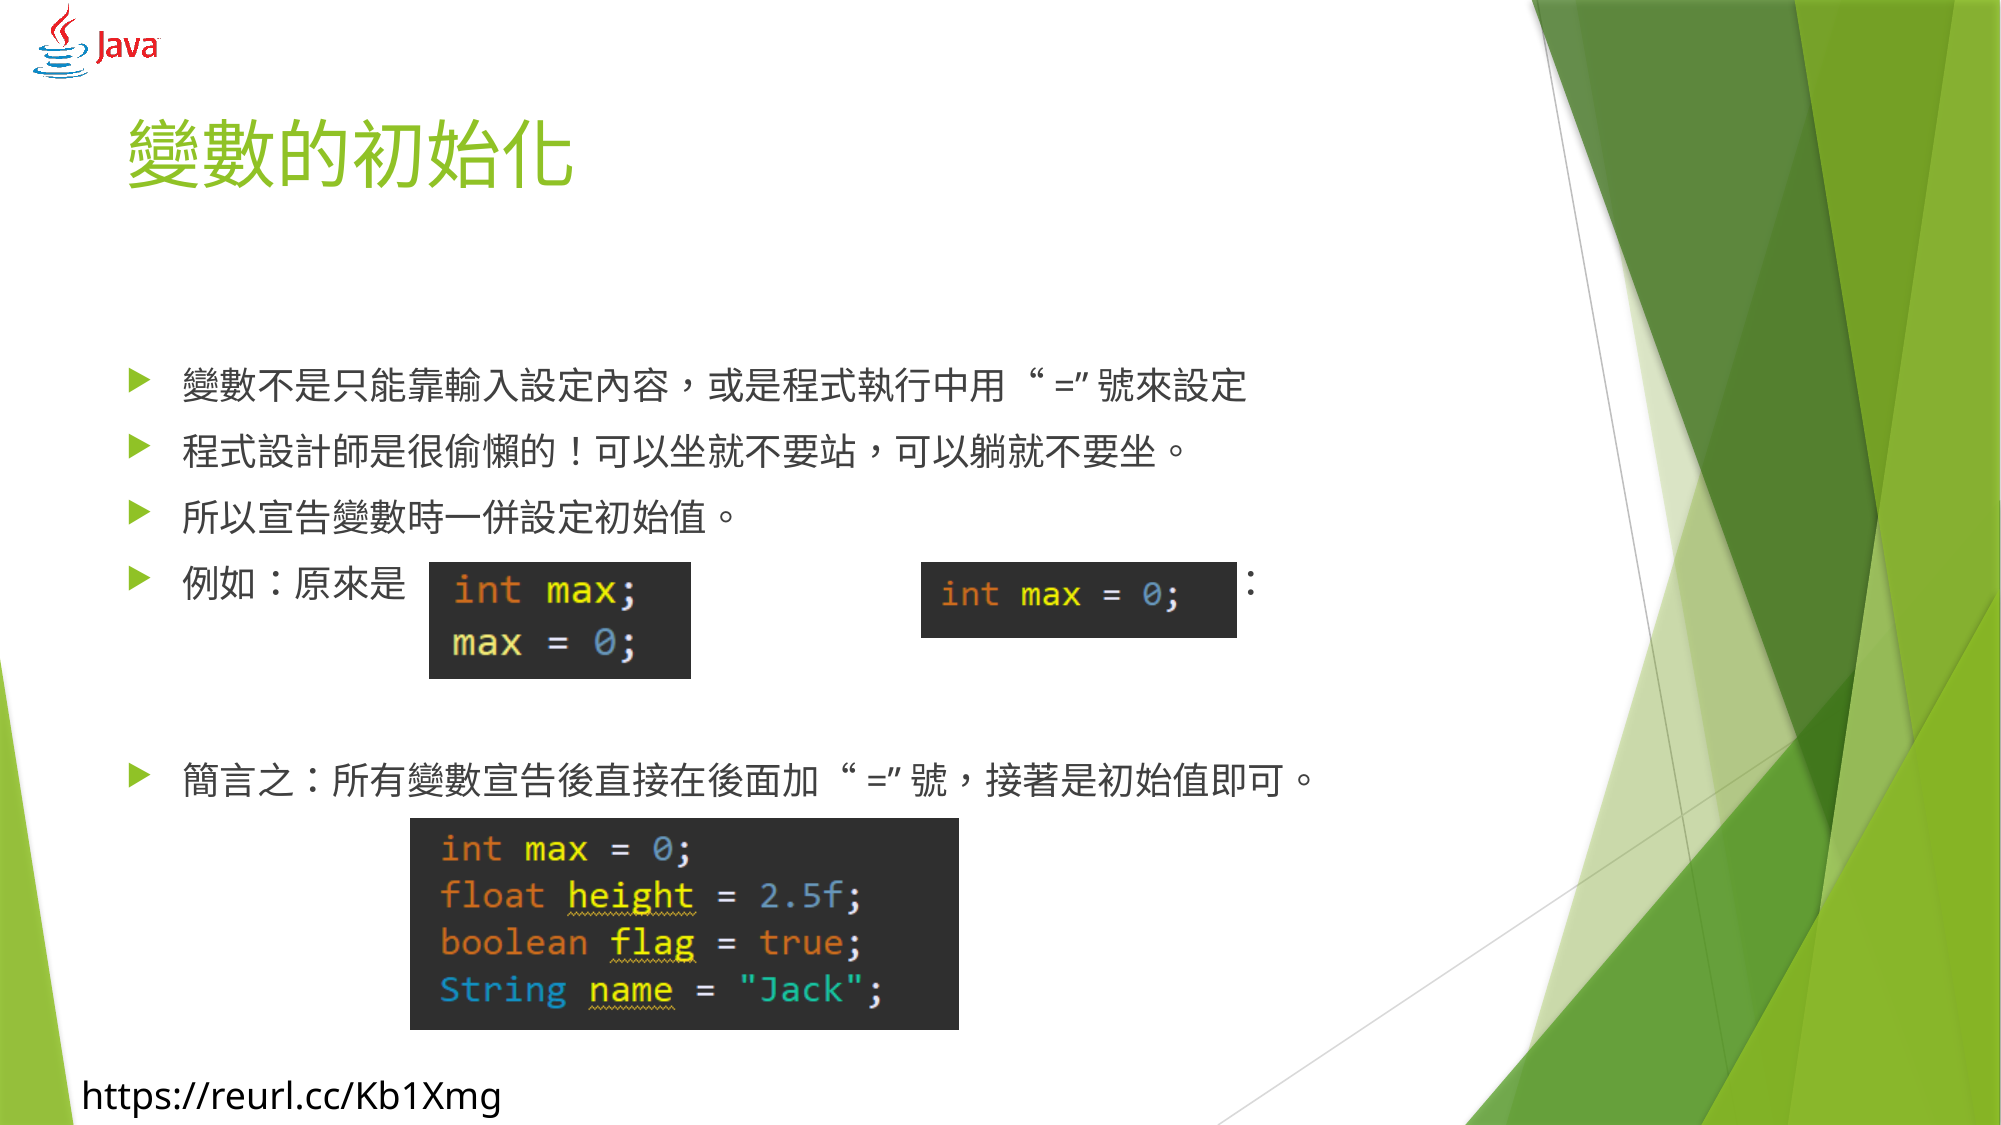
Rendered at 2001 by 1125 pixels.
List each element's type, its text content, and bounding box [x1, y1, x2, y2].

picture [920, 561, 1237, 639]
picture [429, 561, 692, 679]
picture [27, 1, 165, 79]
list 變數不是只能靠輸入設定內容，或是程式執行中用“=”號來設定 程式設計師是很偷懶的！可以坐就不要站，可以躺就不要坐。 所以宣告變數時一併設定初始值。 例如：原來是 偷懶變成： 簡言之：所有變數宣告後直接在後面加“=”號，接著是初始值即可。 [111, 354, 1522, 992]
picture [410, 817, 960, 1030]
title 變數的初始化 [111, 99, 1522, 317]
